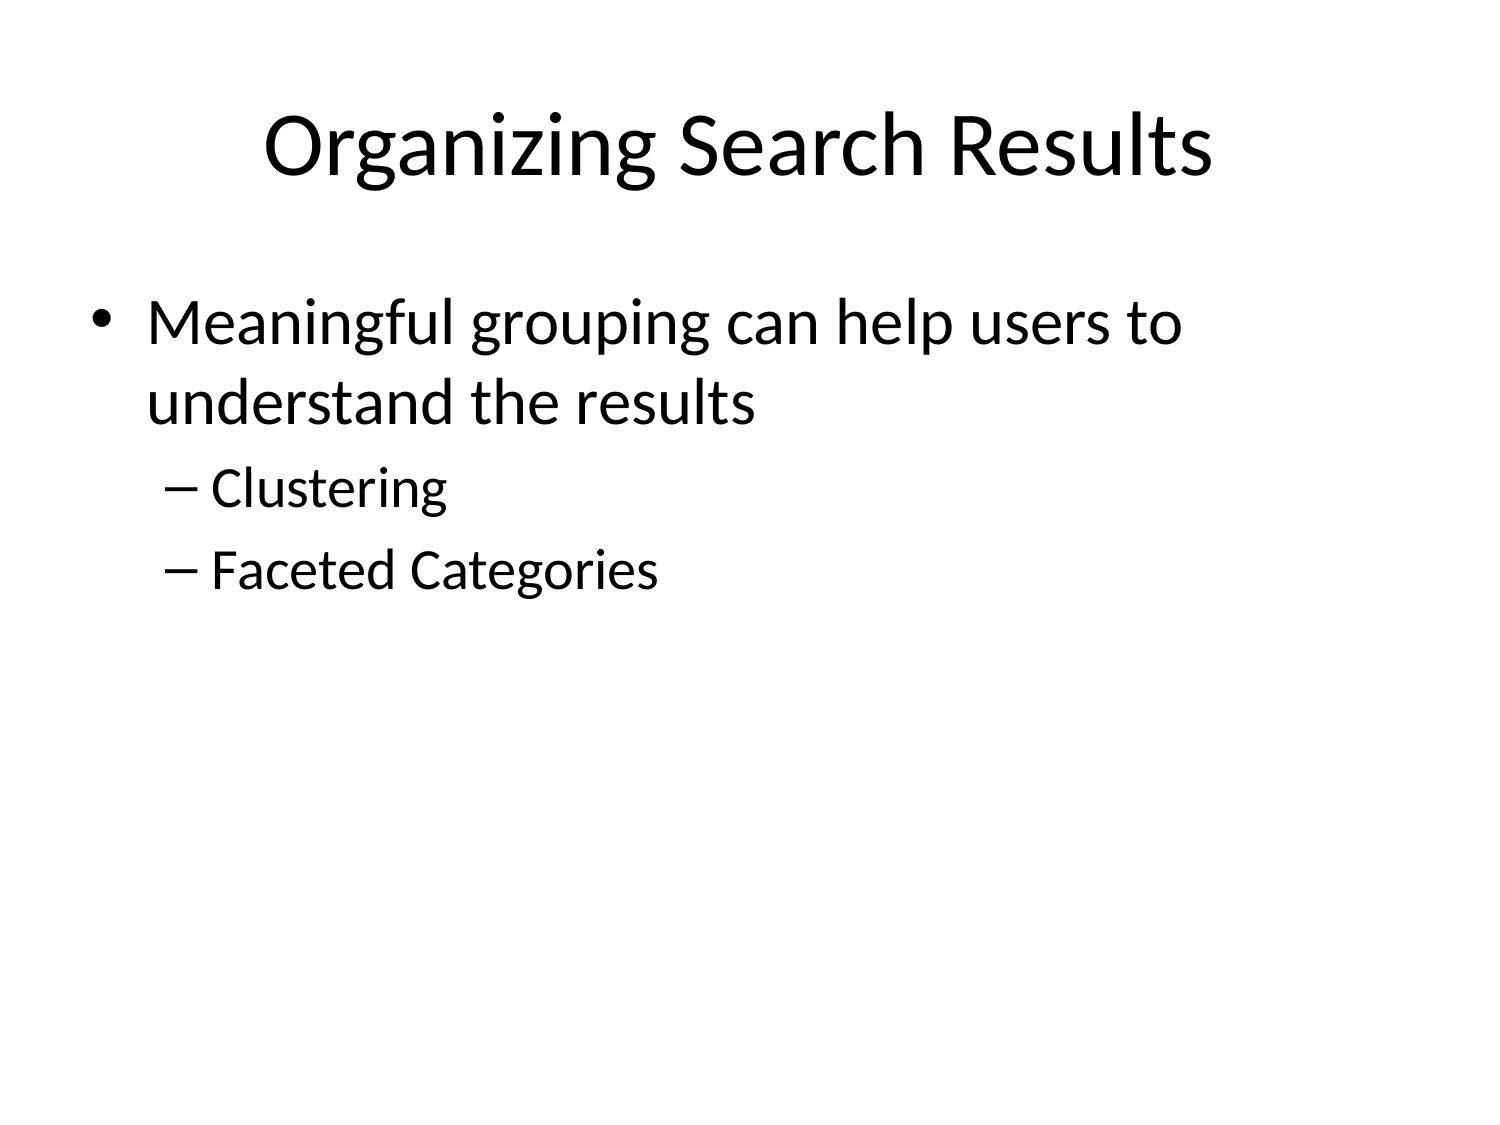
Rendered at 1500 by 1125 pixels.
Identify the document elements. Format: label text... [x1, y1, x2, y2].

list Meaningful grouping can help users to understand the results Clustering Faceted Categories [75, 270, 1425, 1013]
title Organizing Search Results [75, 45, 1425, 233]
